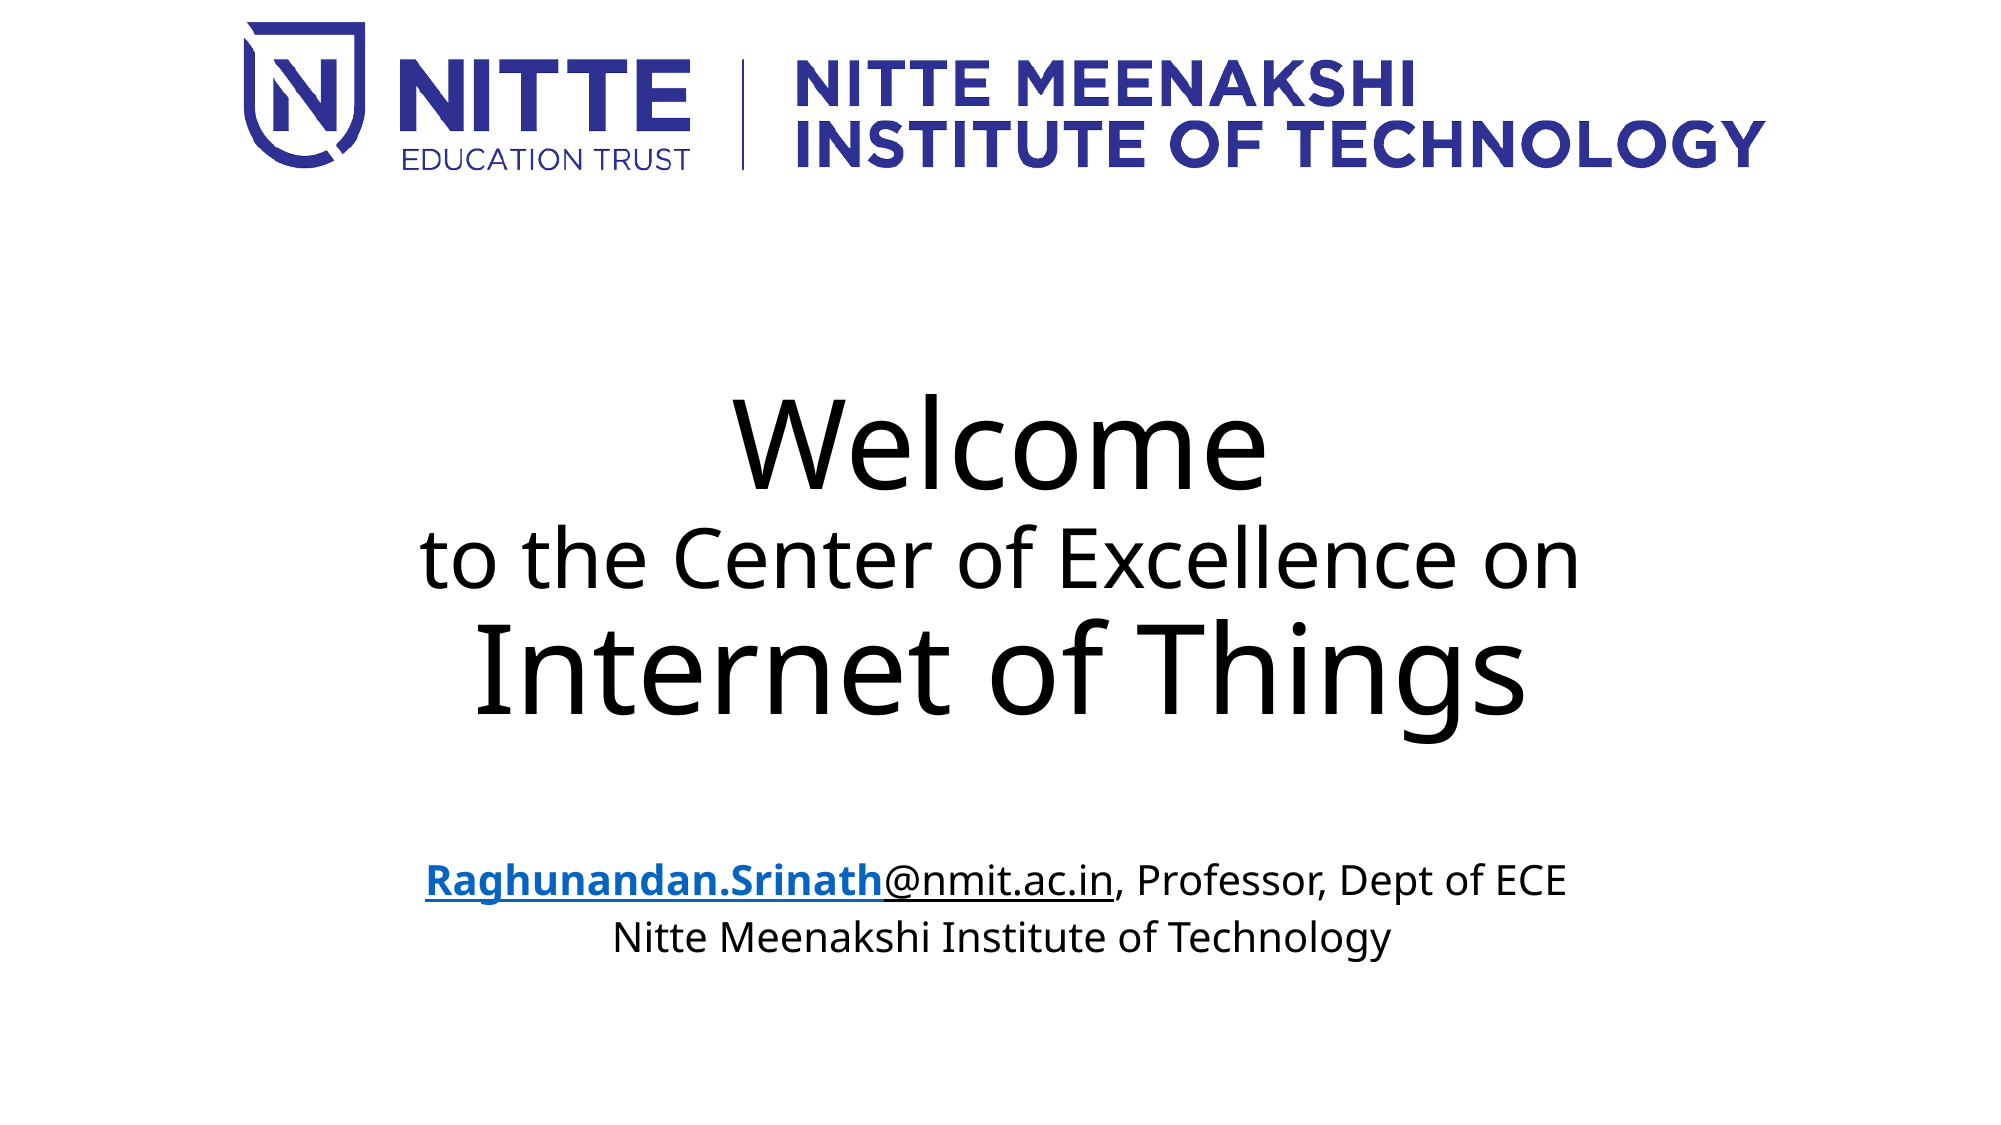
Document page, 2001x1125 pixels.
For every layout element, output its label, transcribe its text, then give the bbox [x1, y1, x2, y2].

text_box Raghunandan.Srinath@nmit.ac.in, Professor, Dept of ECE Nitte Meenakshi Institute of Technology [251, 846, 1752, 969]
title Welcome to the Center of Excellence on Internet of Things [251, 357, 1752, 750]
picture [233, 13, 1770, 175]
